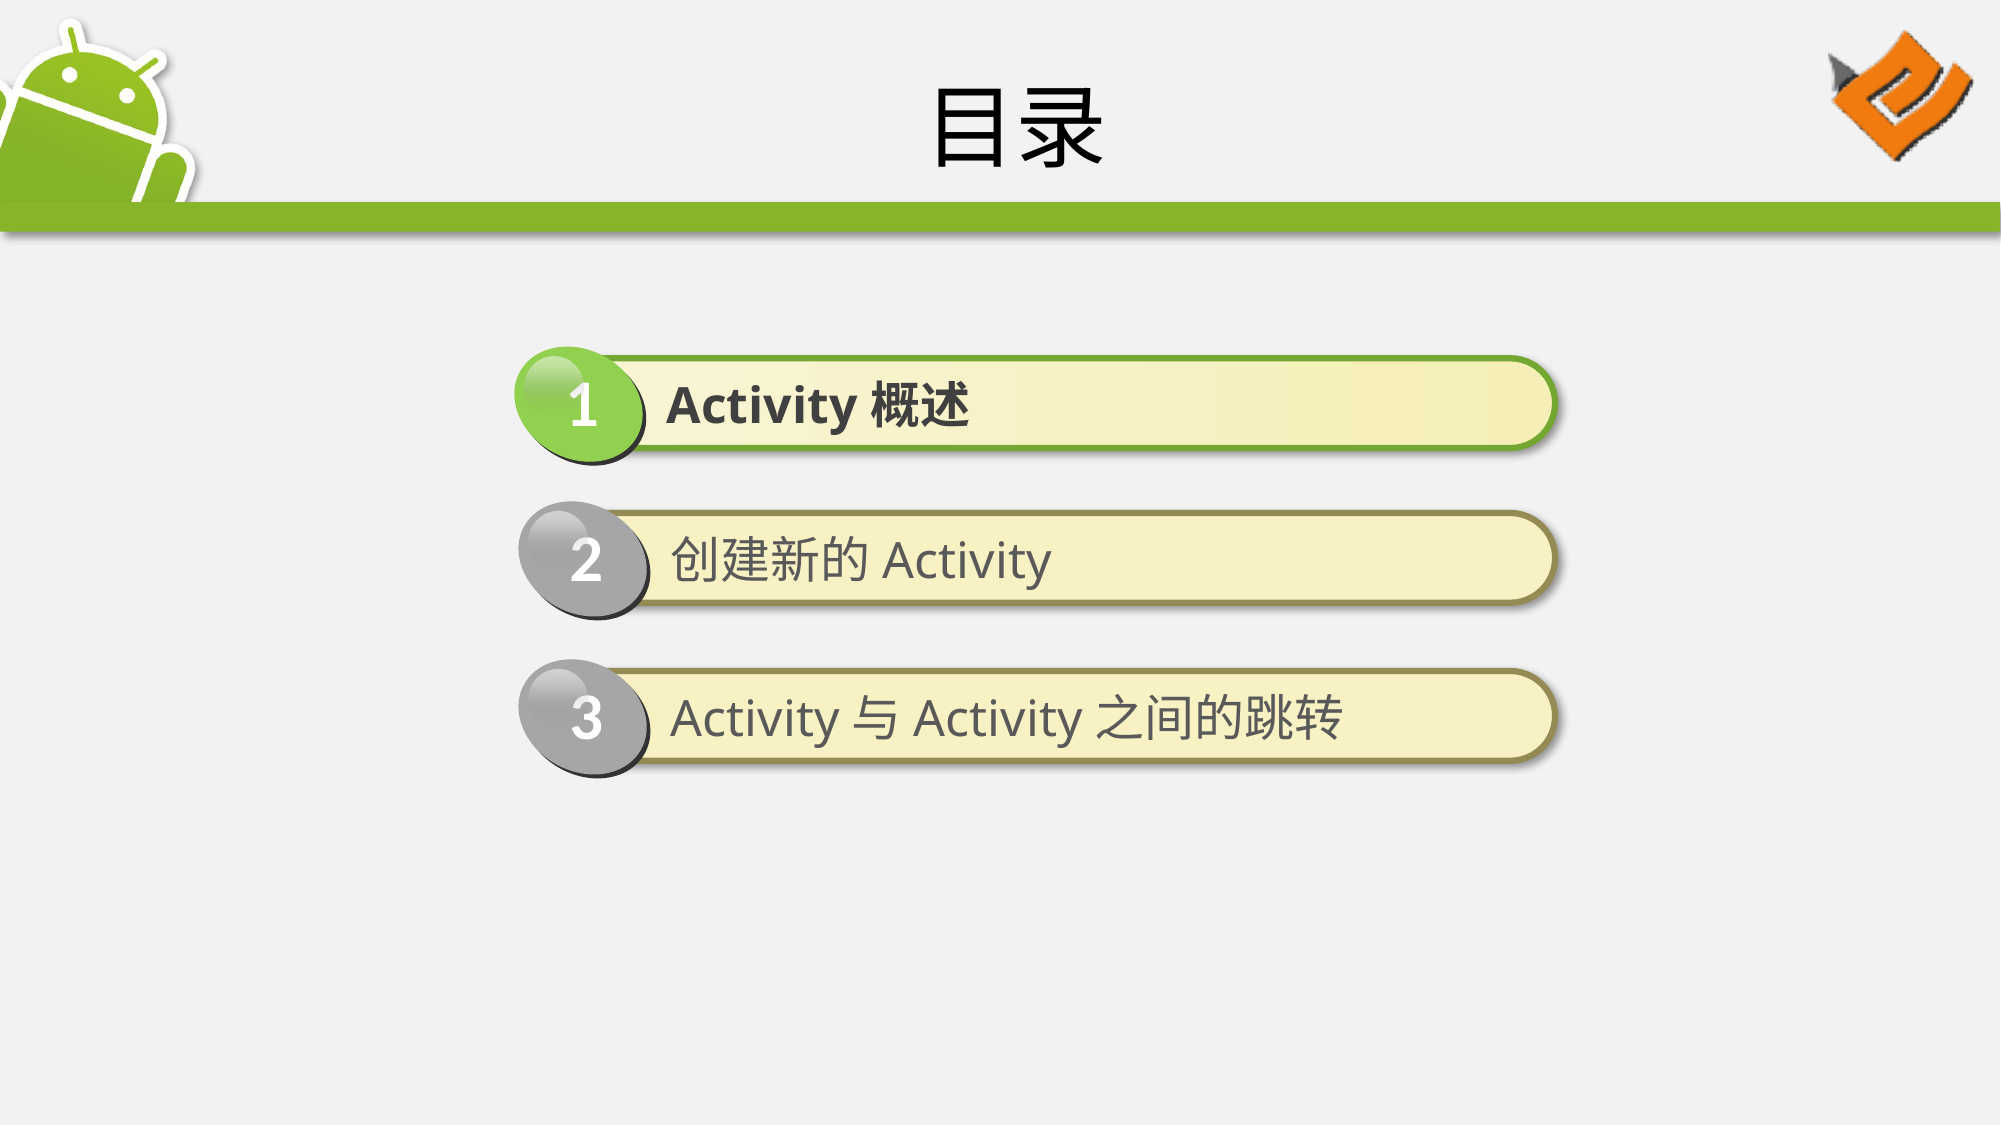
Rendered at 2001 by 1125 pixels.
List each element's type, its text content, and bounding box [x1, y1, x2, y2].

picture [0, 7, 209, 202]
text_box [510, 349, 1556, 463]
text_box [515, 662, 1556, 776]
title 目录 [208, 45, 1824, 203]
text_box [515, 504, 1556, 618]
picture [1828, 30, 1973, 161]
